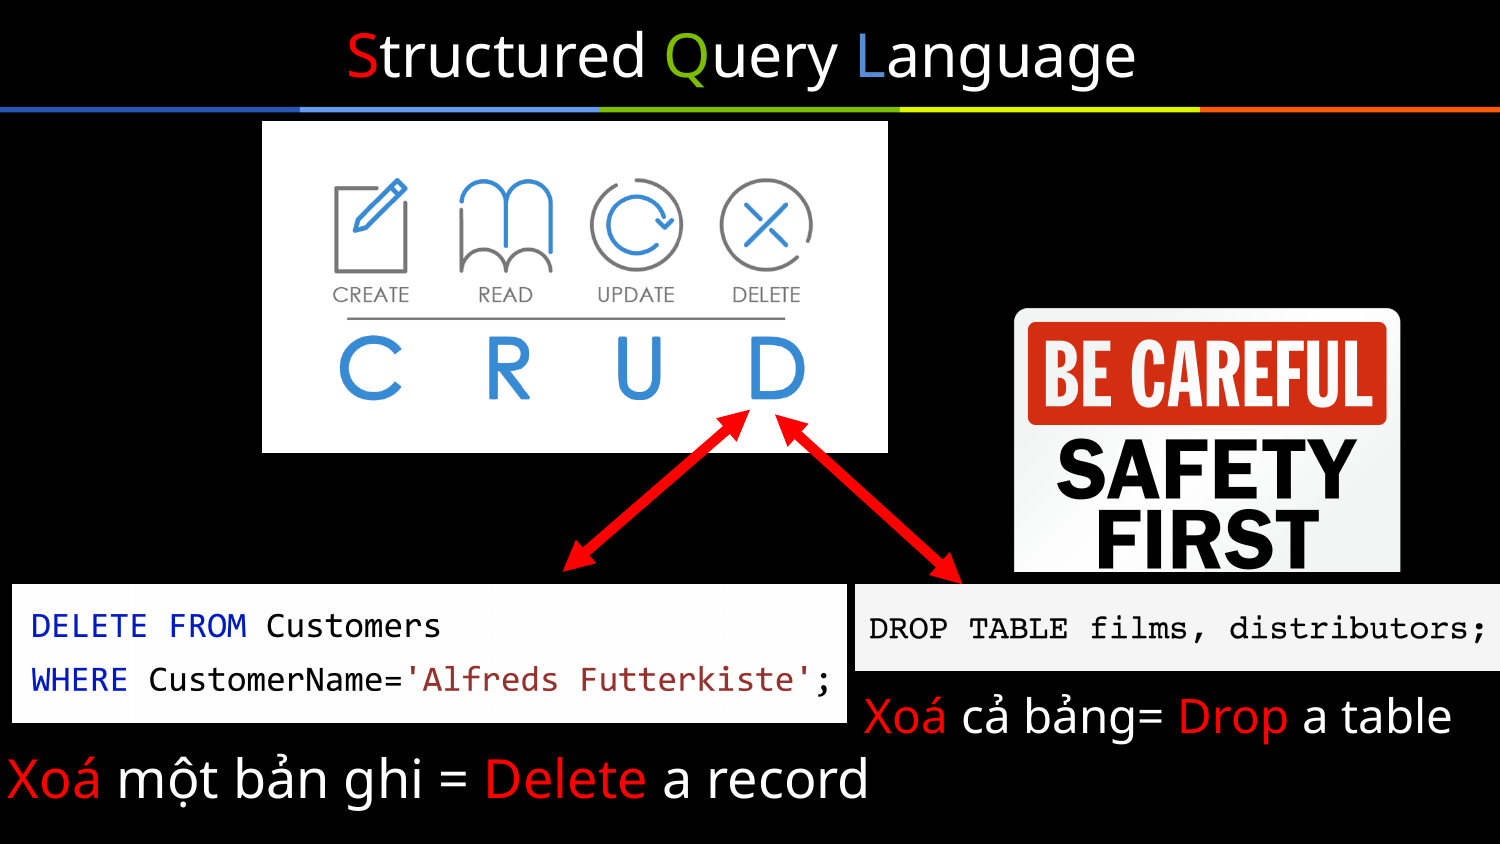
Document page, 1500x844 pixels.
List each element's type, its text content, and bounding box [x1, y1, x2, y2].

picture [854, 584, 1500, 671]
picture [12, 584, 847, 723]
picture [262, 121, 888, 453]
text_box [774, 414, 963, 585]
title Structured Query Language [37, 9, 1463, 98]
text_box Xoá một bản ghi = Delete a record [0, 734, 888, 821]
text_box Xoá cả bảng= Drop a table [849, 677, 1500, 758]
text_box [562, 409, 751, 573]
picture [1012, 306, 1413, 573]
